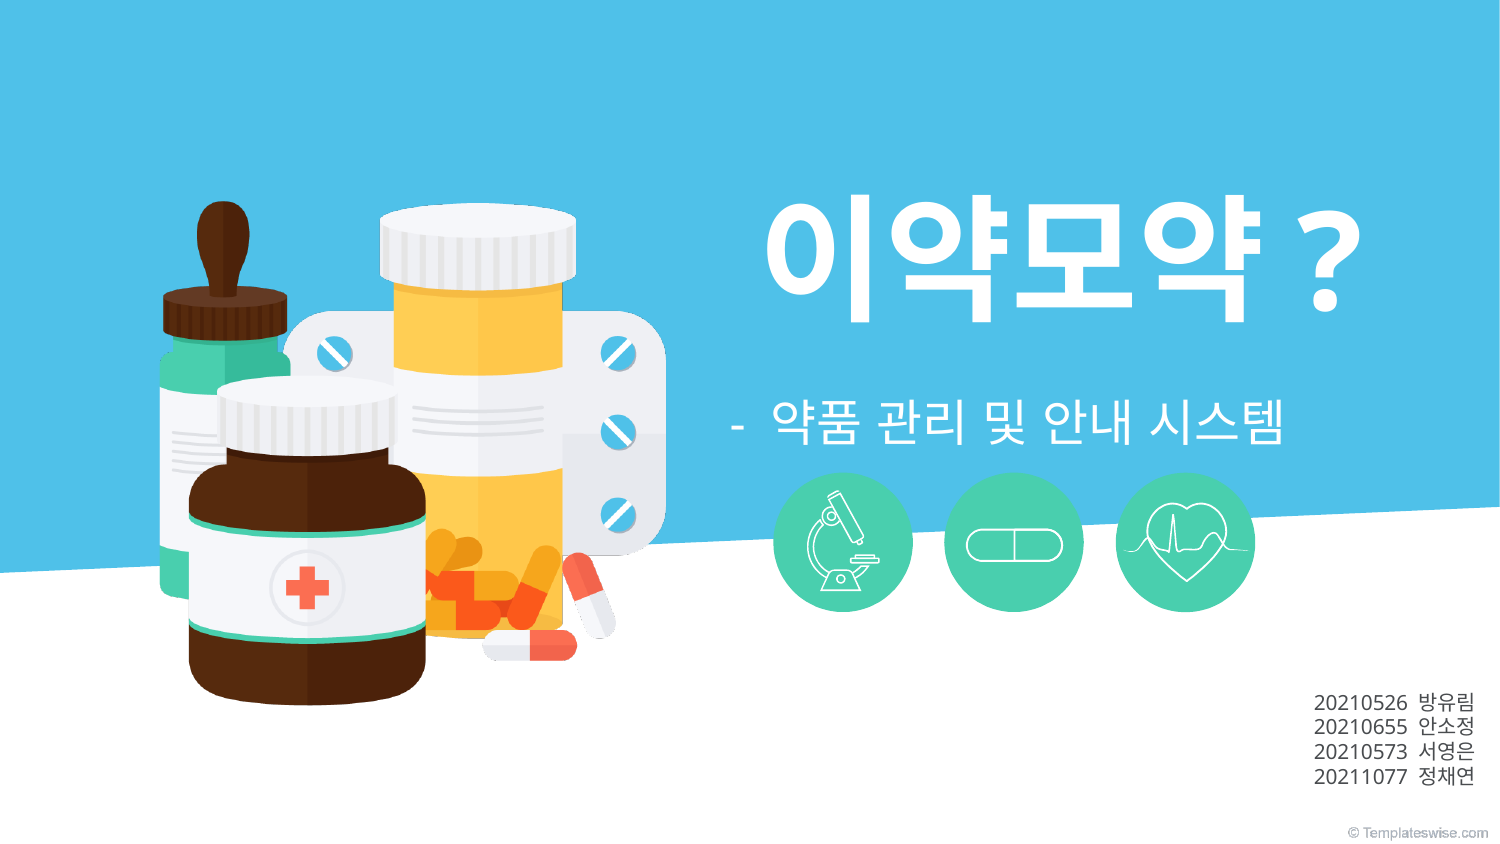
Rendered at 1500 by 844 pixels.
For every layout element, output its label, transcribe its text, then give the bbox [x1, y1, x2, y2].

list - 약품 관리 및 안내 시스템 [714, 384, 1393, 459]
picture [0, 0, 1500, 844]
text_box 20210526 방유림 20210655 안소정 20210573 서영은 20211077 정채연 [1299, 681, 1500, 797]
title 이약모약? [743, 185, 1341, 327]
